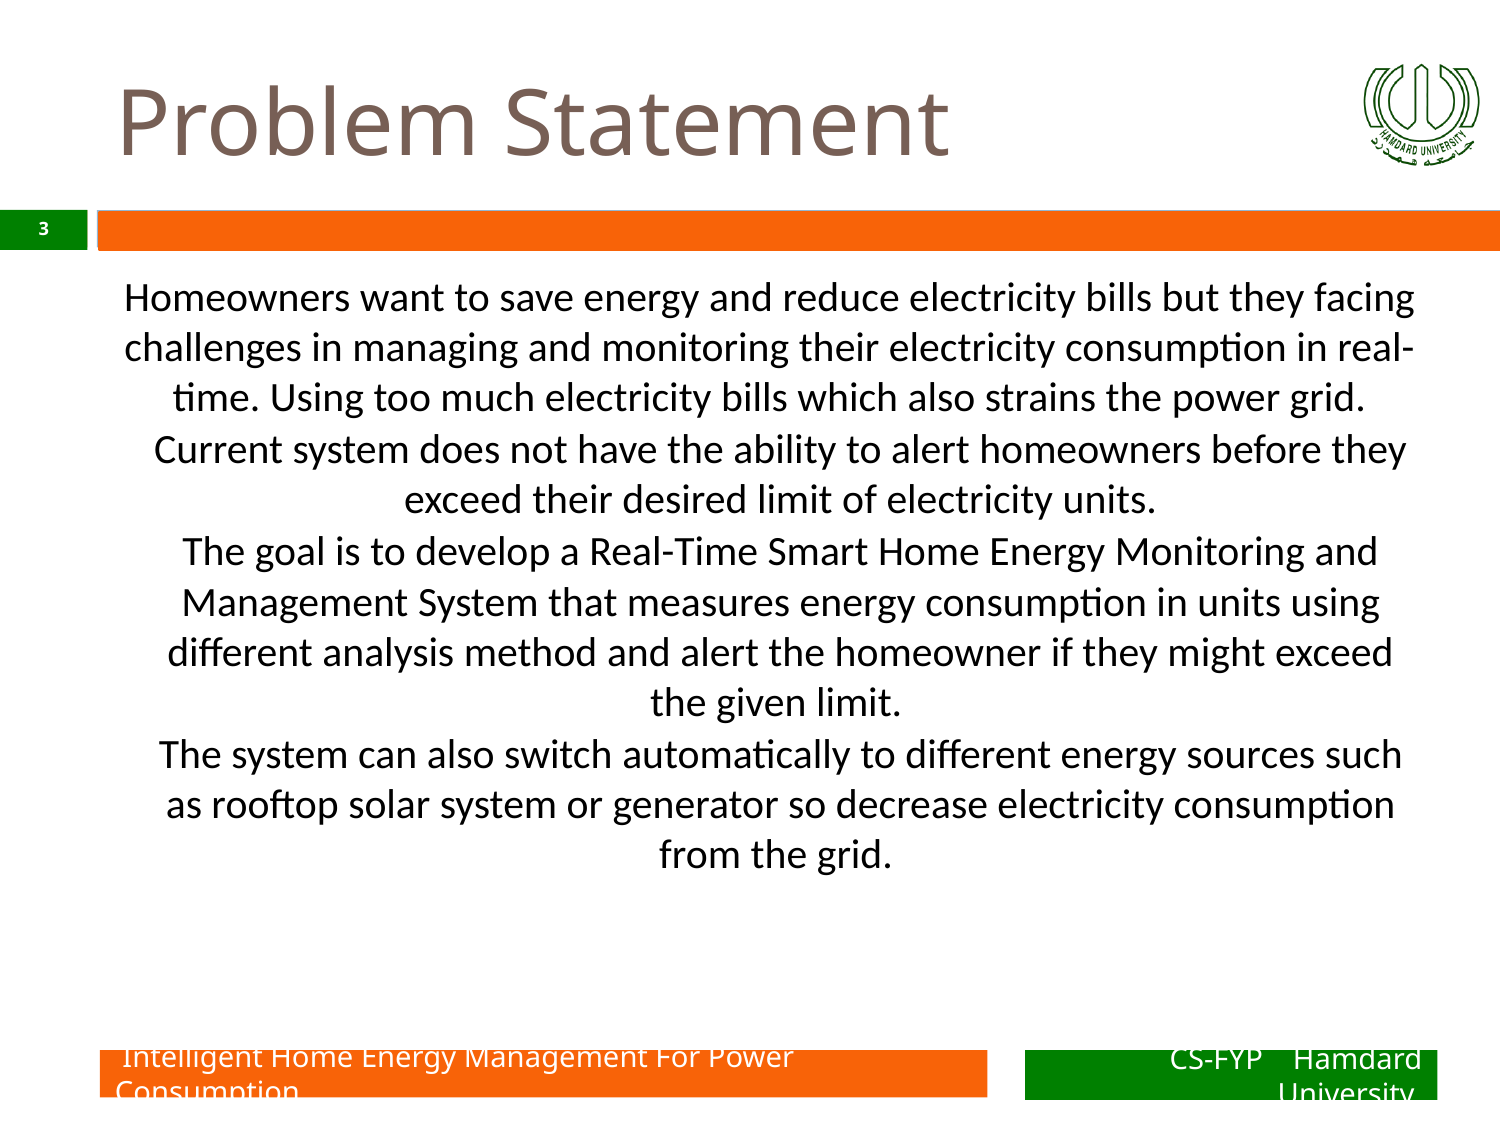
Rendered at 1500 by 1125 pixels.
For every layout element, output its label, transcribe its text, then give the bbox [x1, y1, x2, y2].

slide_number CS-FYP Hamdard University [1025, 1050, 1438, 1100]
picture [1362, 62, 1483, 168]
footer P Intelligent Home Energy Management For Power Consumption [99, 1050, 988, 1098]
title Problem Statement [100, 37, 1350, 200]
slide_number ‹#› [0, 209, 88, 250]
list Homeowners want to save energy and reduce electricity bills but they facing challenges in managing and monitoring their electricity consumption in real-time. Using too much electricity bills which also strains the power grid. Current system does not have the ability to alert homeowners before they exceed their desired limit of electricity units. The goal is to develop a Real-Time Smart Home Energy Monitoring and Management System that measures energy consumption in units using different analysis method and alert the homeowner if they might exceed the given limit. The system can also switch automatically to different energy sources such as rooftop solar system or generator so decrease electricity consumption from the grid. [100, 262, 1438, 1000]
